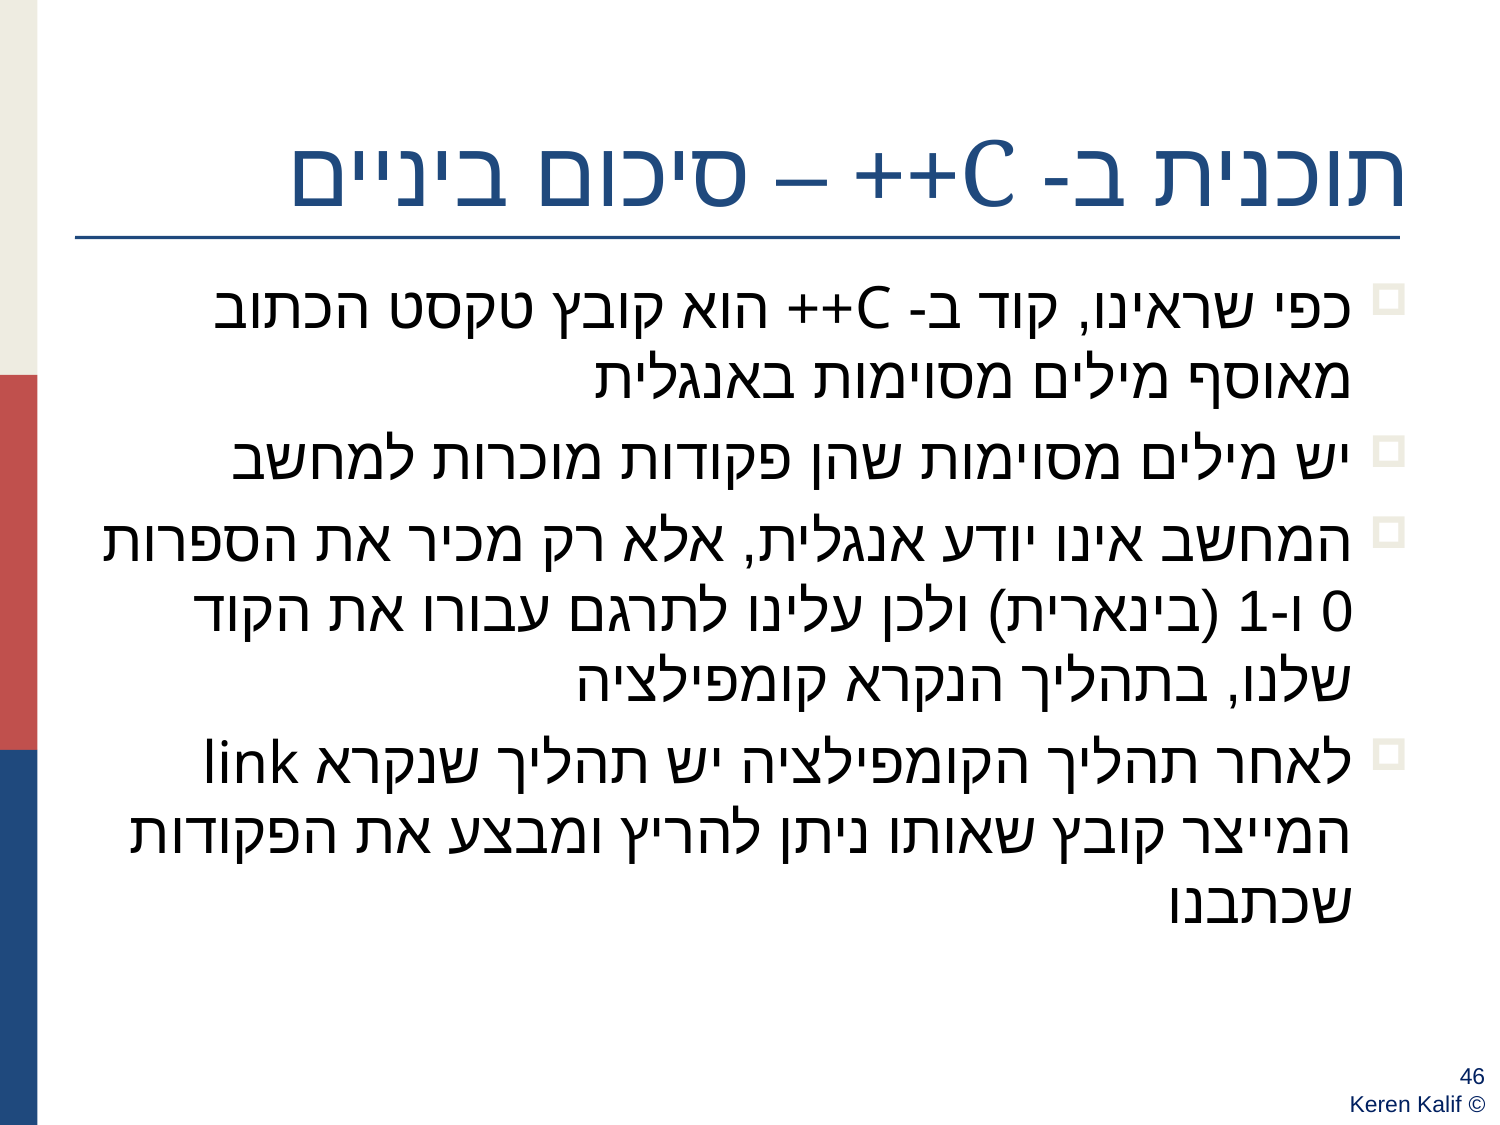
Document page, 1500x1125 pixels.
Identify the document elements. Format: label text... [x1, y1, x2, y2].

title תוכנית ב- C++ – סיכום ביניים [74, 45, 1426, 233]
list כפי שראינו, קוד ב- C++ הוא קובץ טקסט הכתוב מאוסף מילים מסוימות באנגלית יש מילים מסוימות שהן פקודות מוכרות למחשב המחשב אינו יודע אנגלית, אלא רק מכיר את הספרות 0 ו-1 (בינארית) ולכן עלינו לתרגם עבורו את הקוד שלנו, בתהליך הנקרא קומפילציה לאחר תהליך הקומפילציה יש תהליך שנקרא link המייצר קובץ שאותו ניתן להריץ ומבצע את הפקודות שכתבנו [74, 262, 1426, 1006]
